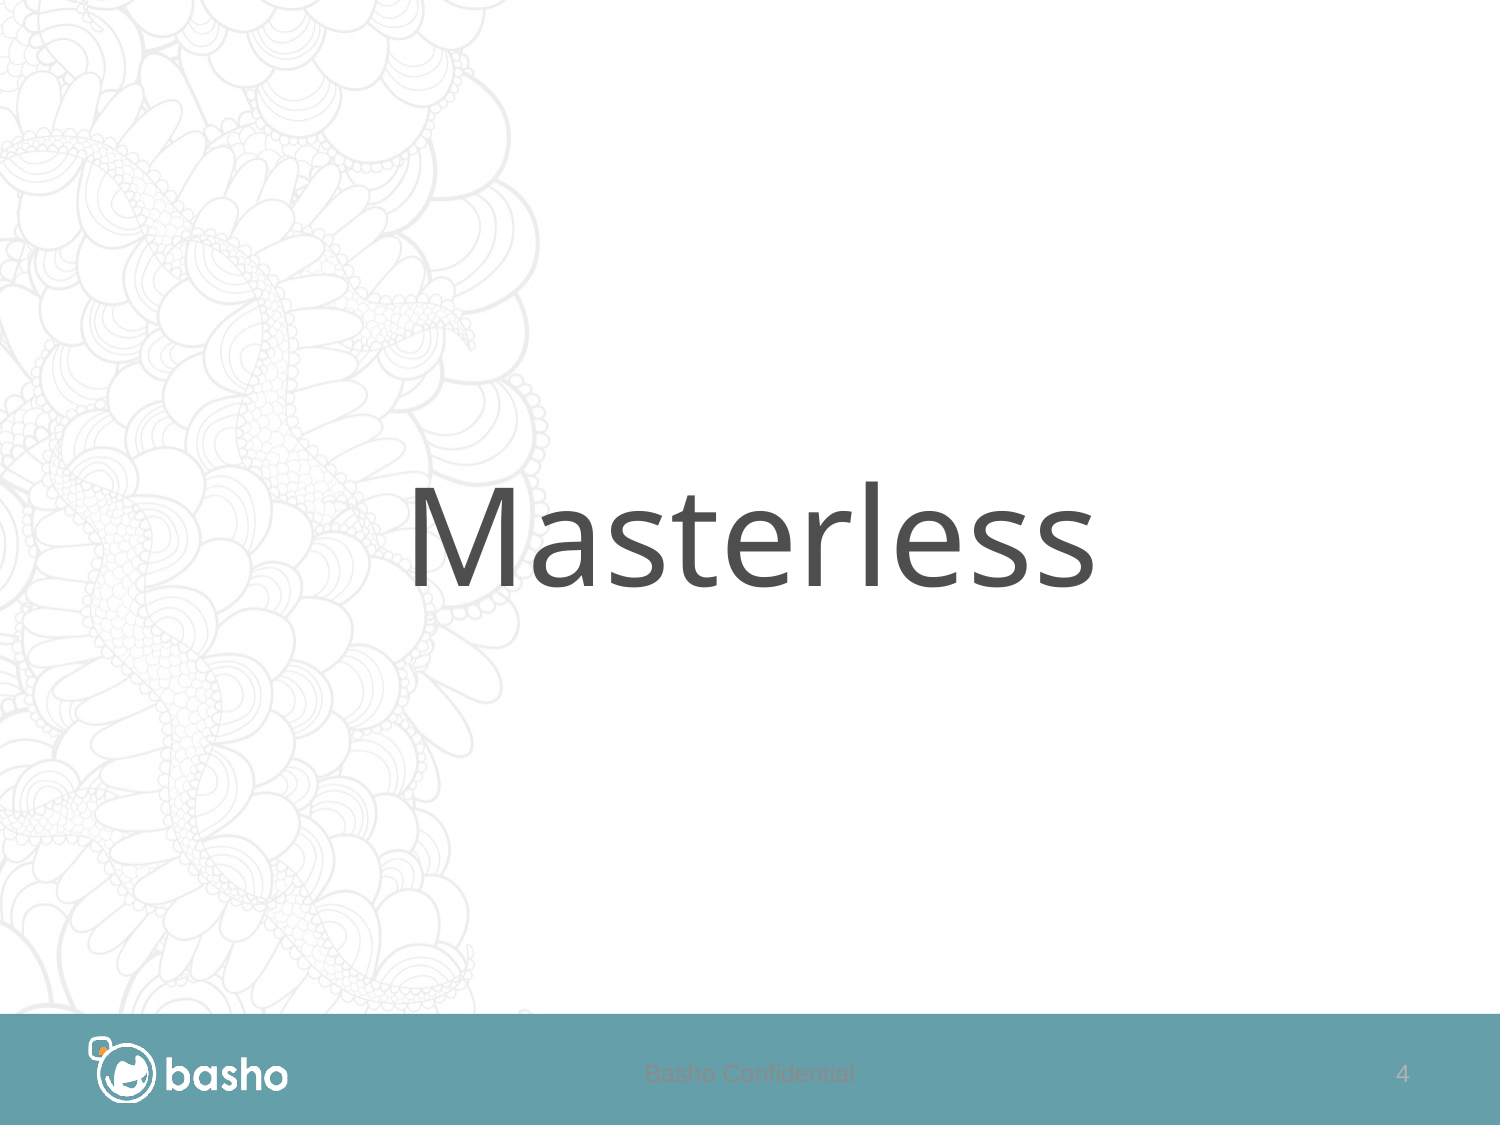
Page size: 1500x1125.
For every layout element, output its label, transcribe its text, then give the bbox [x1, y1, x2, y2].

slide_number 5 [1074, 1042, 1425, 1103]
text_box Masterless [113, 291, 1389, 773]
footer Basho Confidential [512, 1042, 988, 1103]
picture [0, 0, 1500, 1125]
